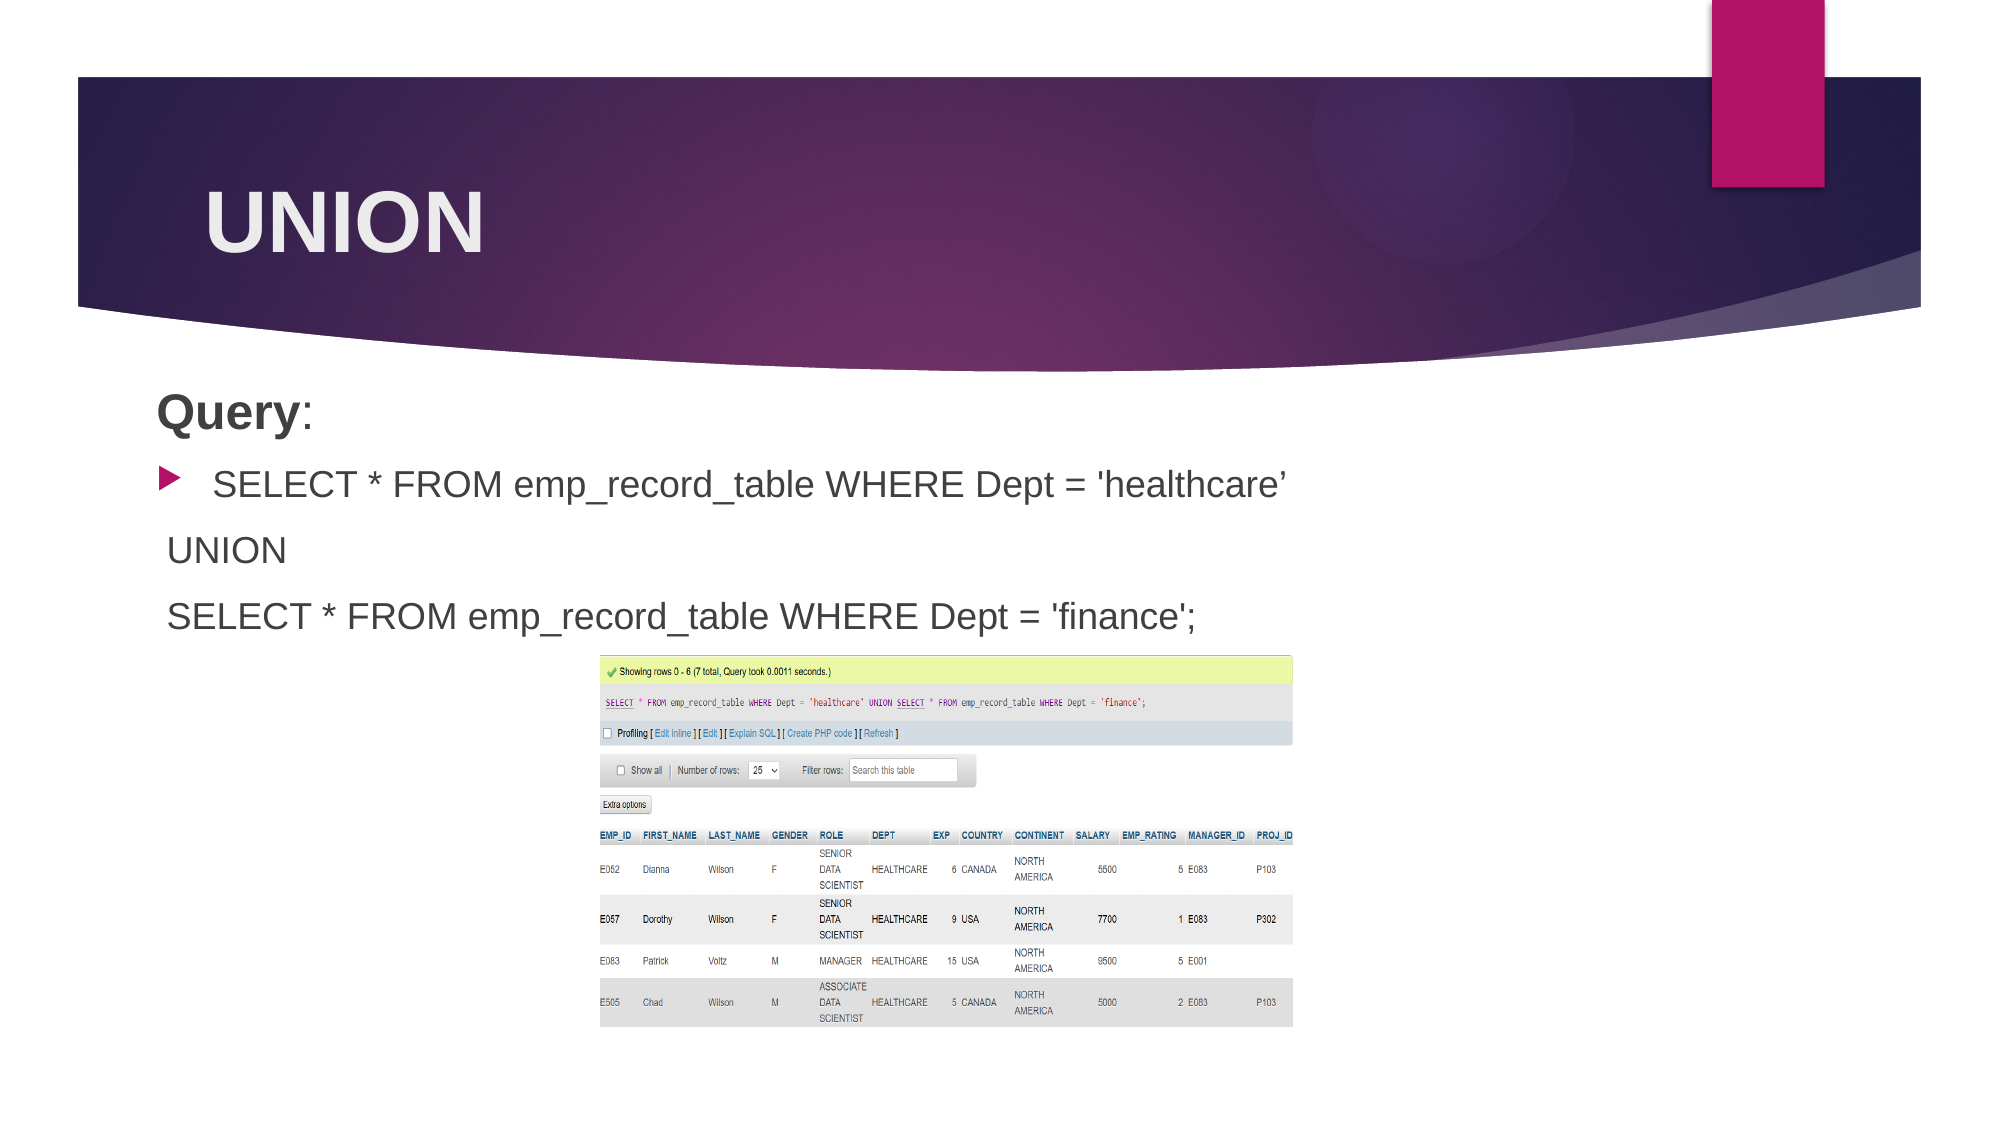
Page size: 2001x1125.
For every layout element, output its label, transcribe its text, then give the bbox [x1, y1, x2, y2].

title UNION [189, 159, 1627, 276]
list Query: SELECT * FROM emp_record_table WHERE Dept = 'healthcare’ UNION SELECT * FROM emp_record_table WHERE Dept = 'finance'; [141, 372, 1928, 1070]
picture [599, 655, 1293, 1027]
